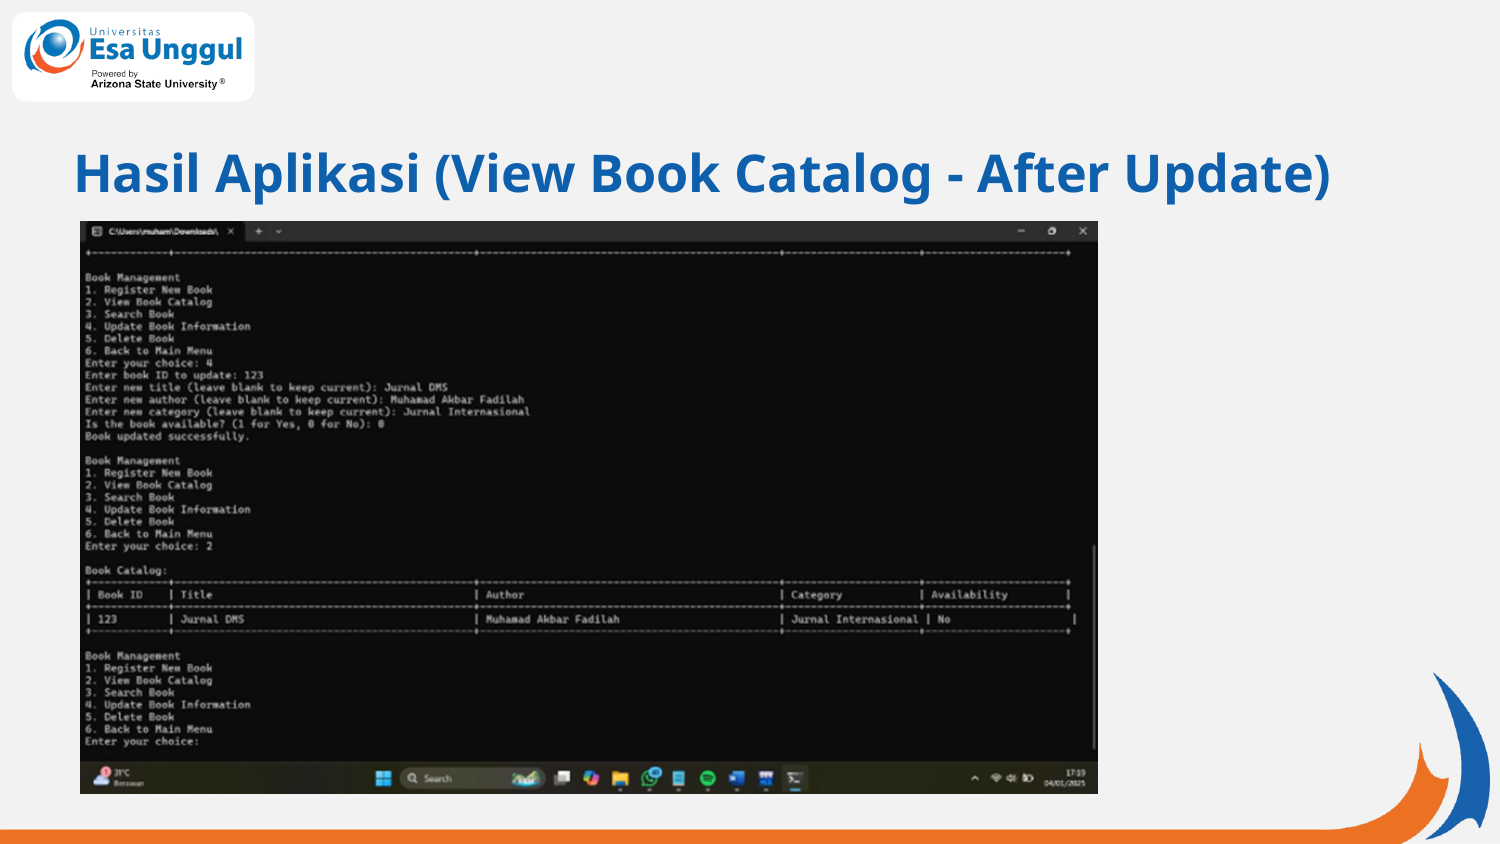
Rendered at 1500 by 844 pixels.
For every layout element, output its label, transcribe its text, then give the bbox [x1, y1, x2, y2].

picture [0, 220, 1490, 844]
title Hasil Aplikasi (View Book Catalog - After Update) [61, 130, 1417, 222]
picture [18, 11, 249, 98]
